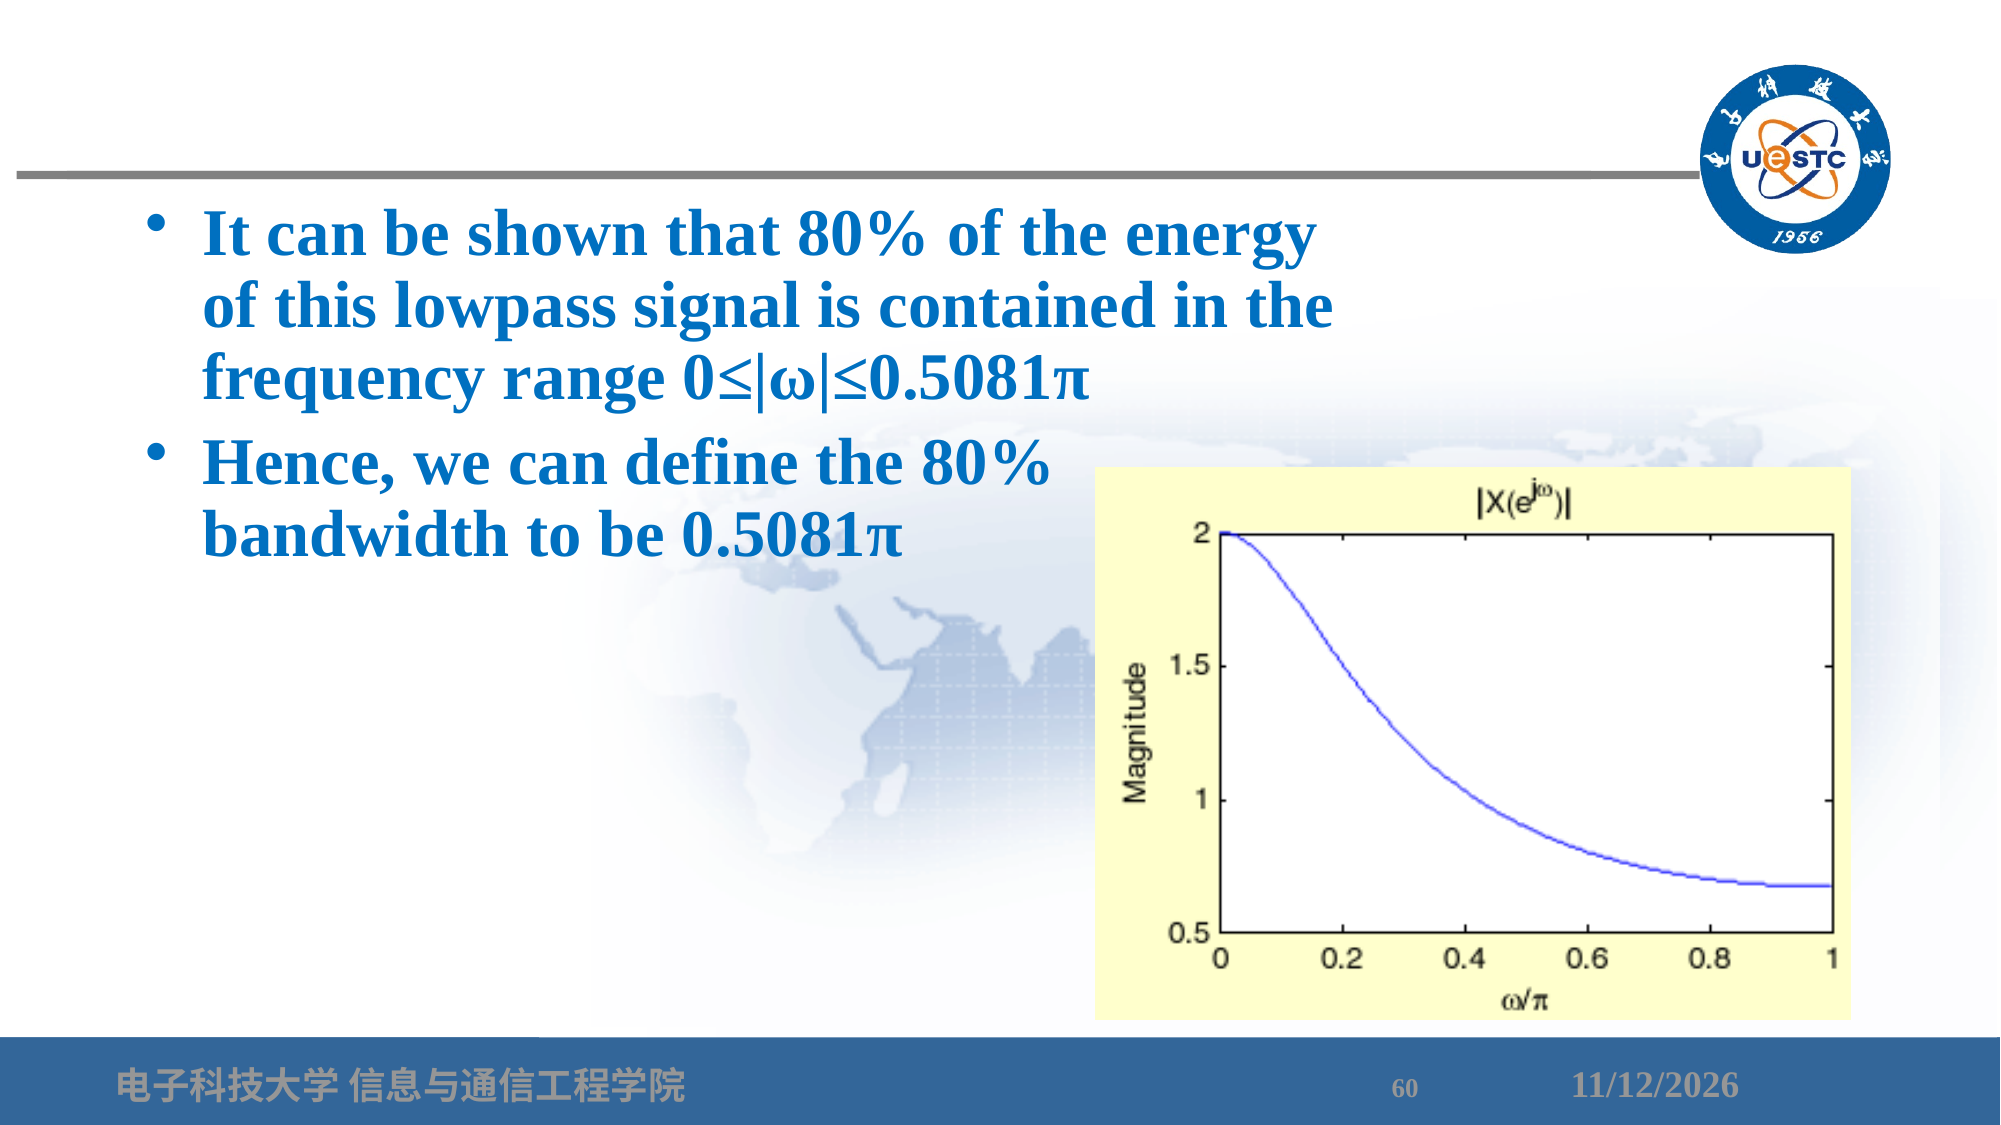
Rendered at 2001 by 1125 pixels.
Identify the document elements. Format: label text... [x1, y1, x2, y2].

list It can be shown that 80% of the energy of this lowpass signal is contained in the frequency range 0≤|ω|≤0.5081π Hence, we can define the 80% bandwidth to be 0.5081π [130, 190, 1381, 585]
picture [1679, 56, 1940, 263]
picture [483, 287, 1997, 1037]
